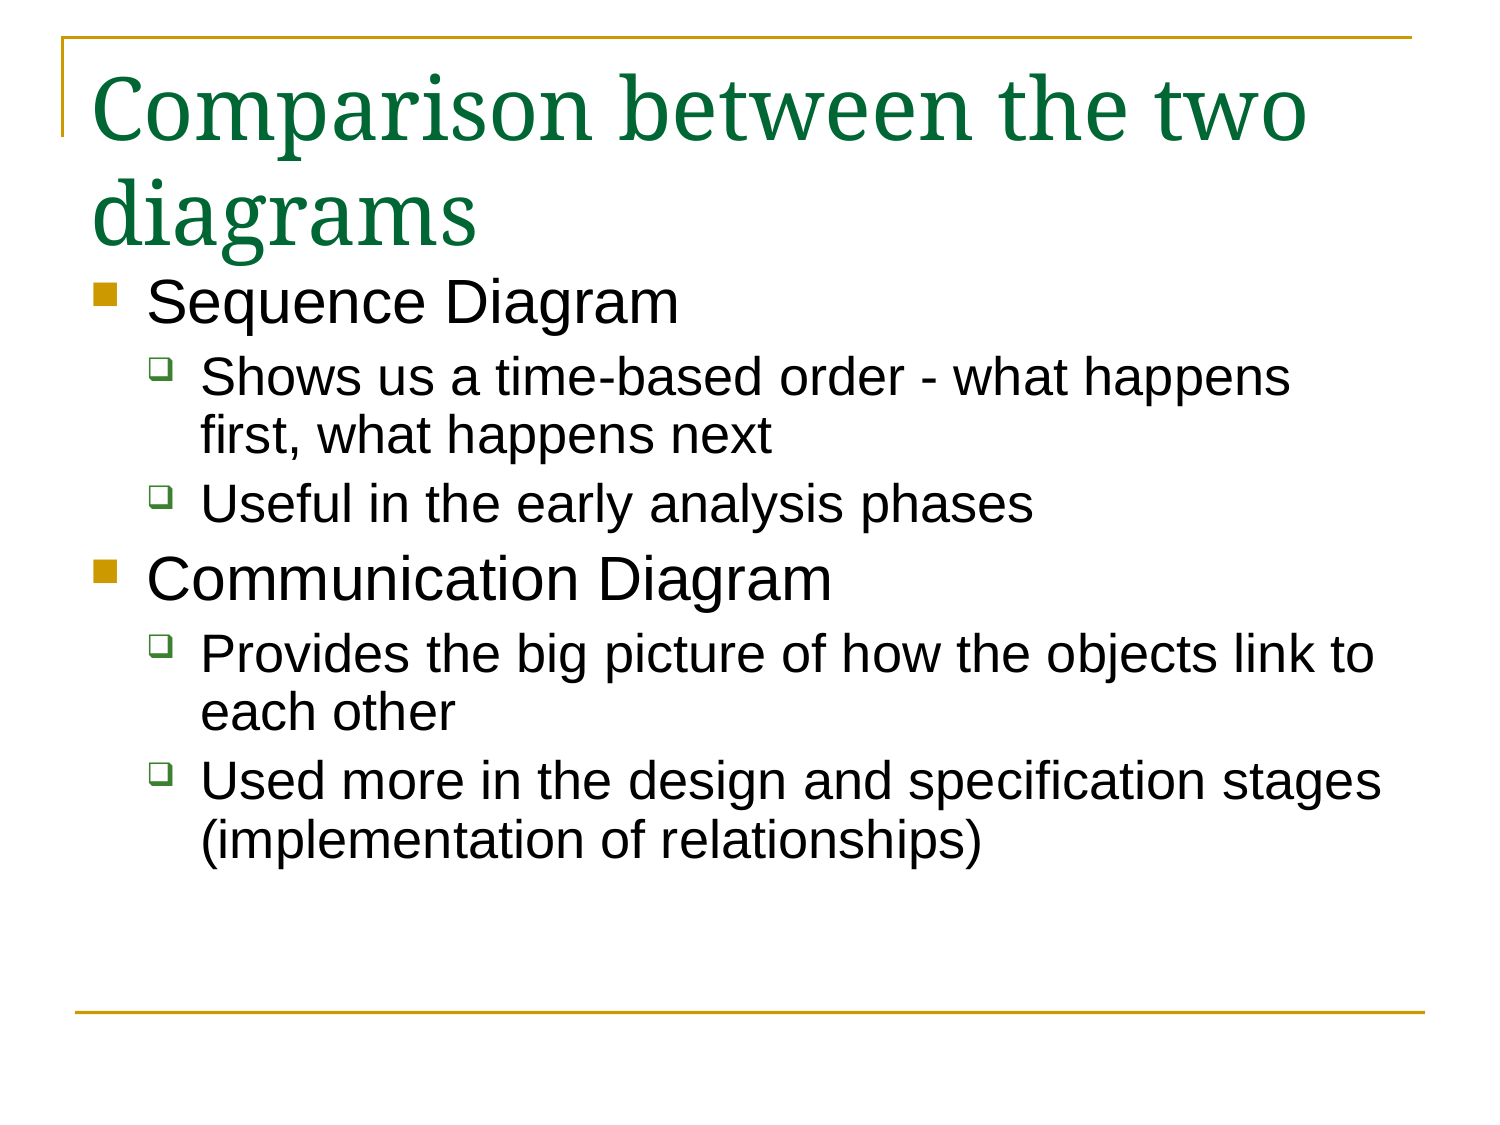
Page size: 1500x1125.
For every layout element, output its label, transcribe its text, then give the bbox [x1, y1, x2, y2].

list Sequence Diagram Shows us a time-based order - what happens first, what happens next Useful in the early analysis phases Communication Diagram Provides the big picture of how the objects link to each other Used more in the design and specification stages (implementation of relationships) [75, 262, 1425, 1006]
title Comparison between the two diagrams [75, 45, 1425, 233]
